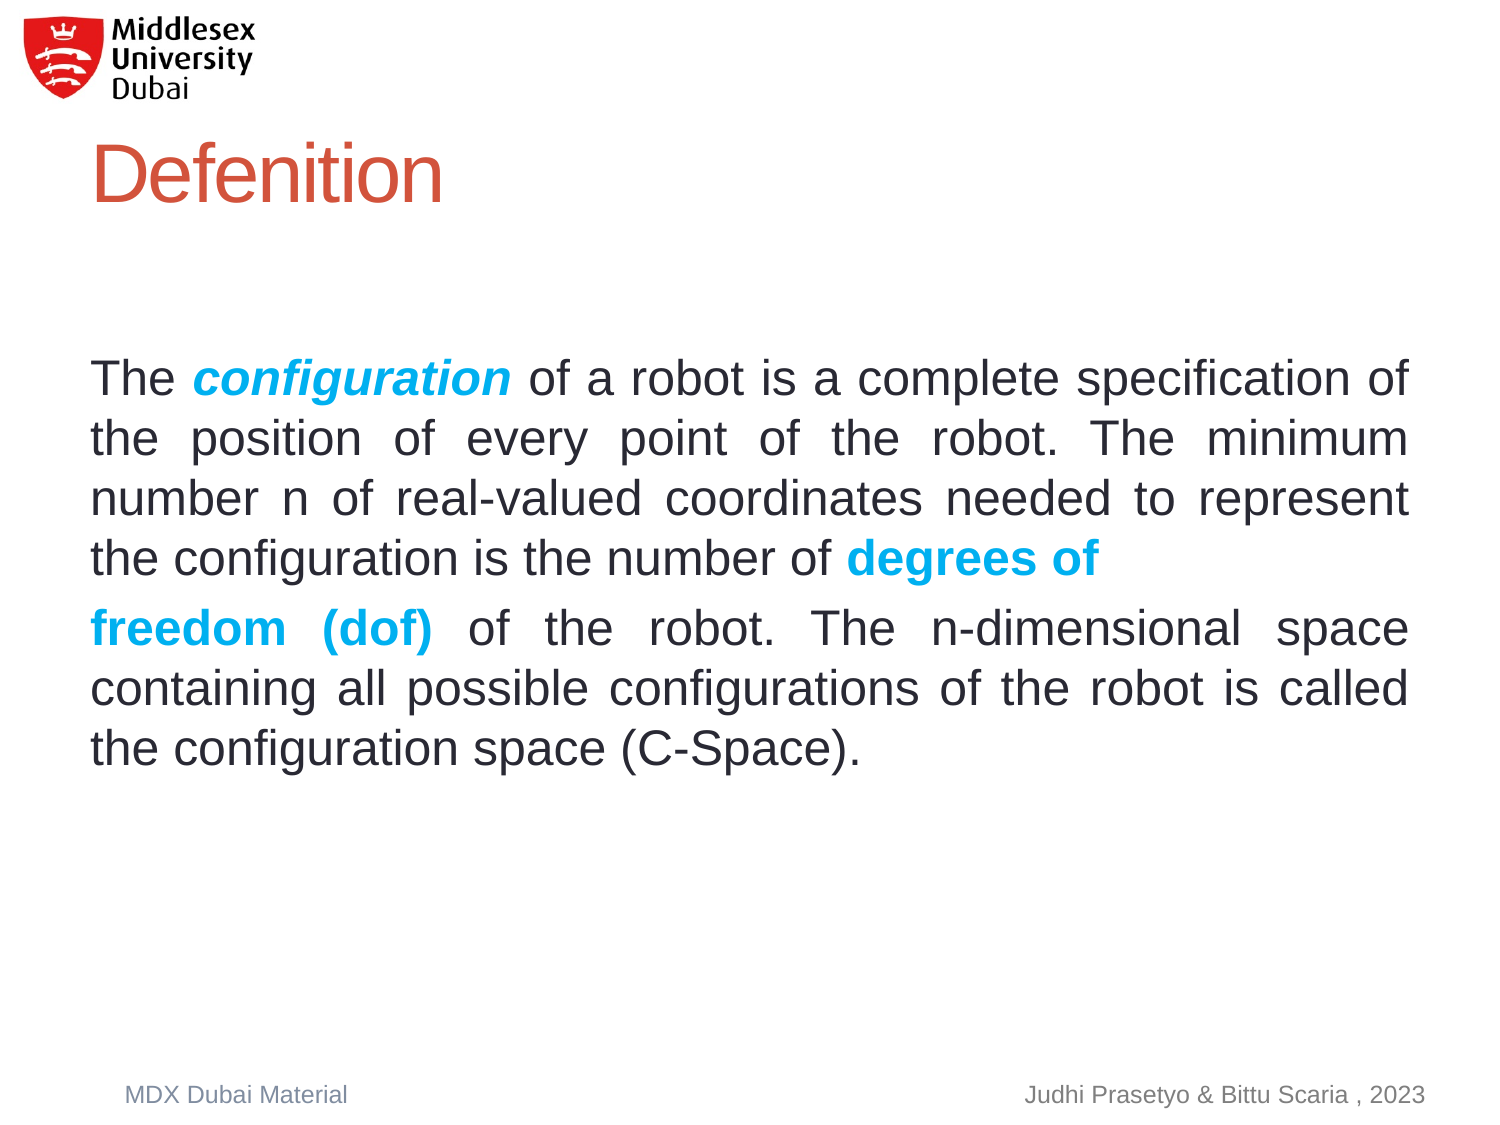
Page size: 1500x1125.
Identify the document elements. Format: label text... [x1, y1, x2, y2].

title Defenition [75, 87, 1425, 250]
picture [19, 10, 261, 104]
list The configuration of a robot is a complete specification of the position of every point of the robot. The minimum number n of real-valued coordinates needed to represent the configuration is the number of degrees of freedom (dof) of the robot. The n-dimensional space containing all possible configurations of the robot is called the configuration space (C-Space). [75, 337, 1425, 813]
